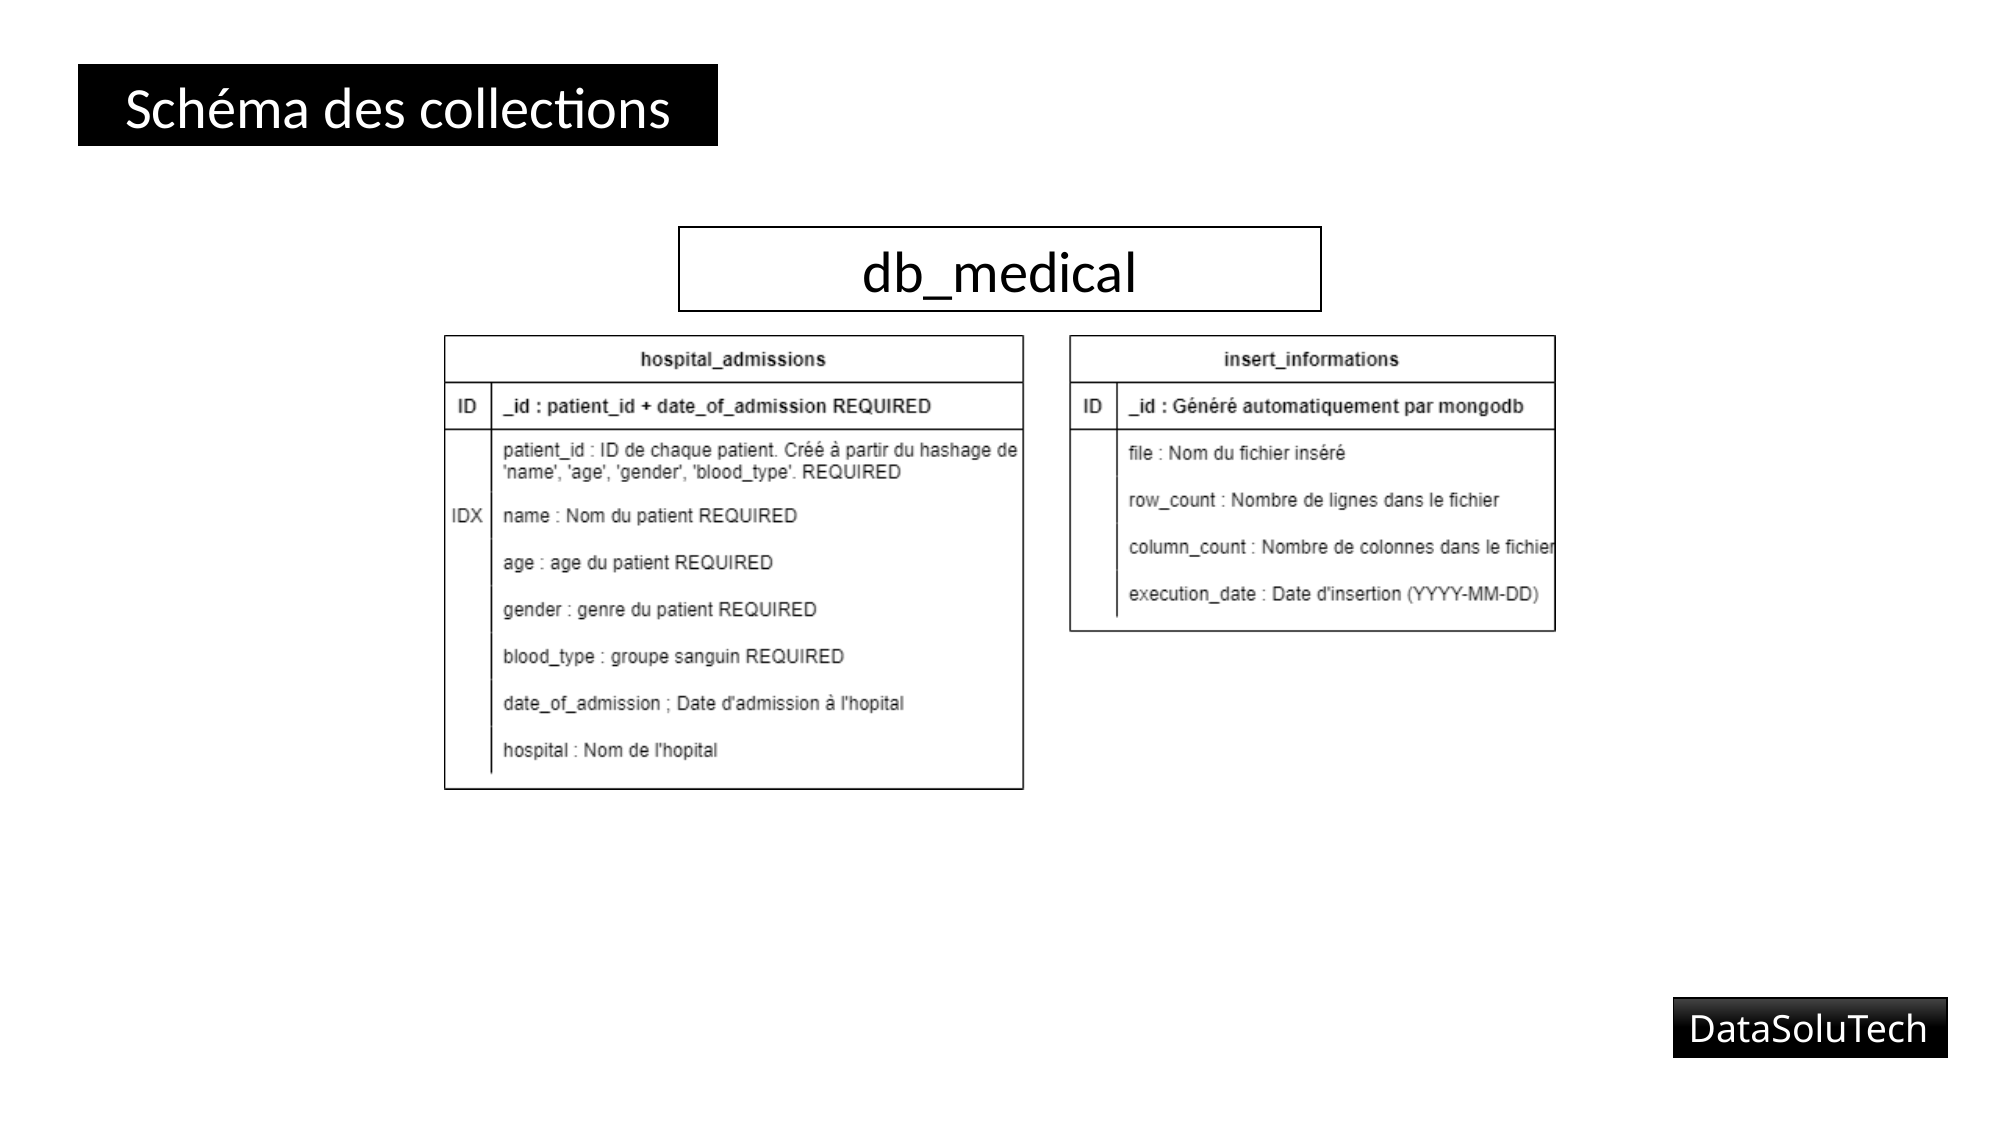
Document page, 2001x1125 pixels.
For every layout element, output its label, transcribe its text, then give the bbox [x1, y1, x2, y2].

text_box DataSoluTech [1673, 997, 1948, 1058]
picture [444, 335, 1556, 790]
text_box Schéma des collections [75, 61, 721, 149]
text_box db_medical [678, 226, 1322, 312]
